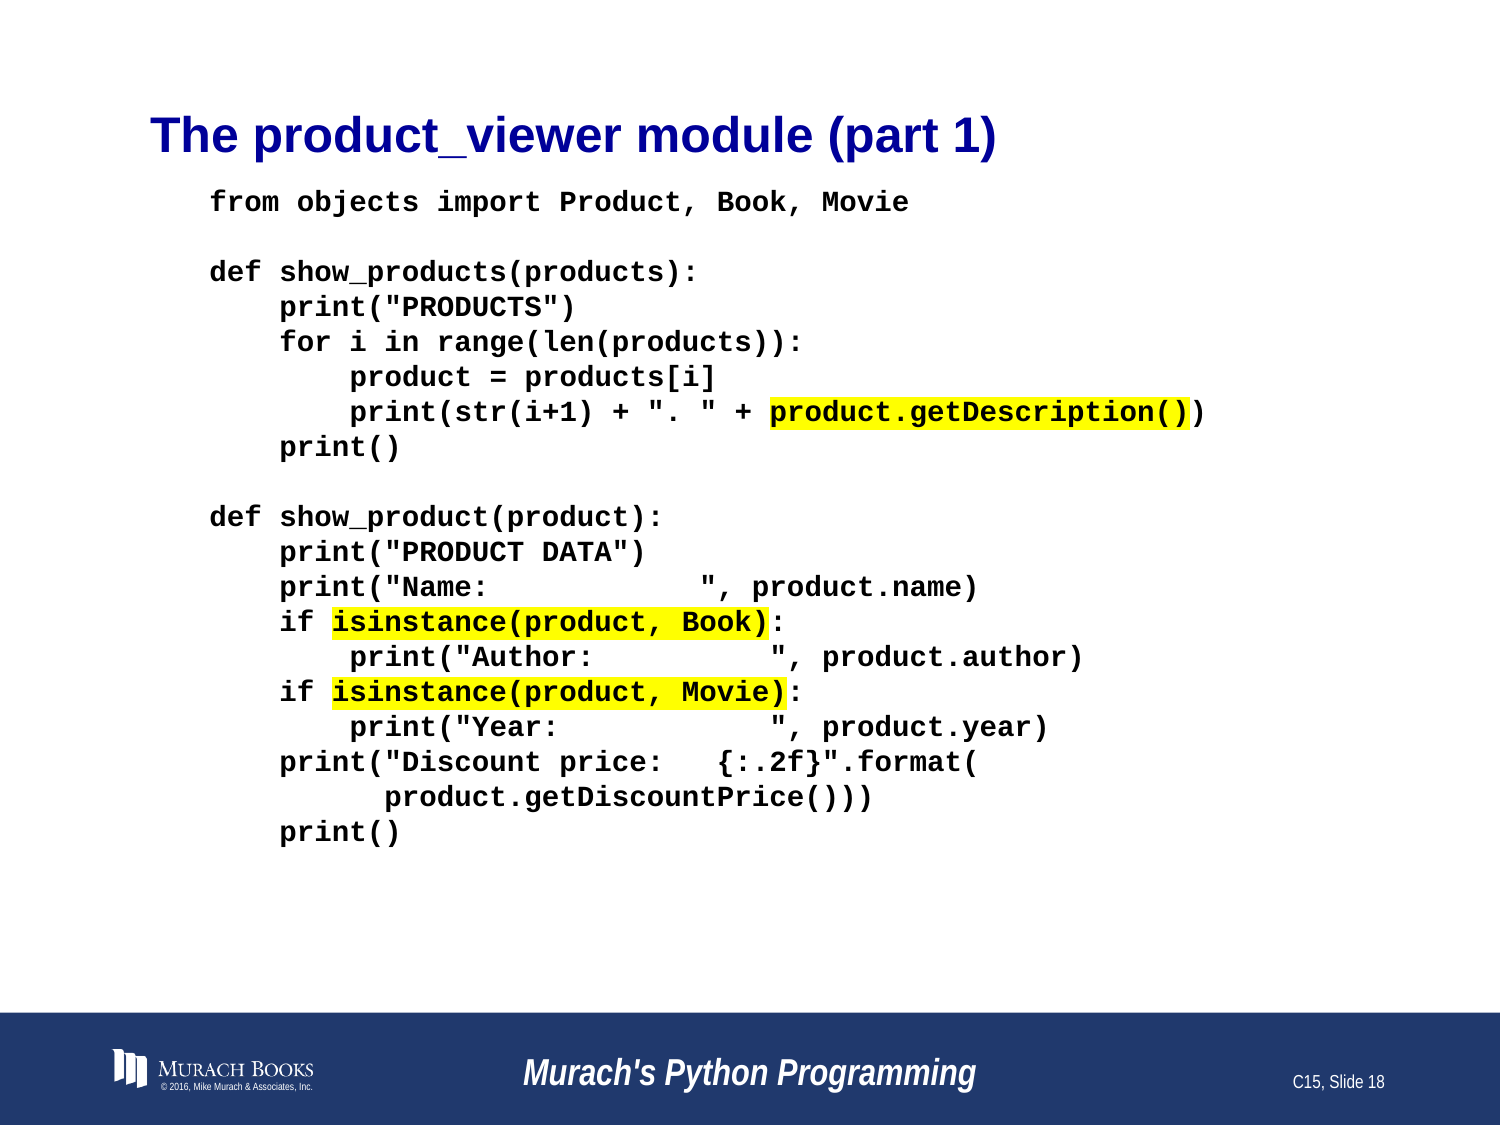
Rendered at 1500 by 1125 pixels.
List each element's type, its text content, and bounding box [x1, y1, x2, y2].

slide_number Murach's Python Programming [463, 1025, 1050, 1100]
title The product_viewer module (part 1) [150, 102, 1350, 164]
slide_number C15, Slide 18 [1087, 1025, 1400, 1100]
footer © 2016, Mike Murach & Associates, Inc. [12, 1025, 463, 1100]
list from objects import Product, Book, Movie def show_products(products): print("PRODUCTS") for i in range(len(products)): product = products[i] print(str(i+1) + ". " + product.getDescription()) print() def show_product(product): print("PRODUCT DATA") print("Name: ", product.name) if isinstance(product, Book): print("Author: ", product.author) if isinstance(product, Movie): print("Year: ", product.year) print("Discount price: {:.2f}".format( product.getDiscountPrice())) print() [137, 174, 1350, 975]
